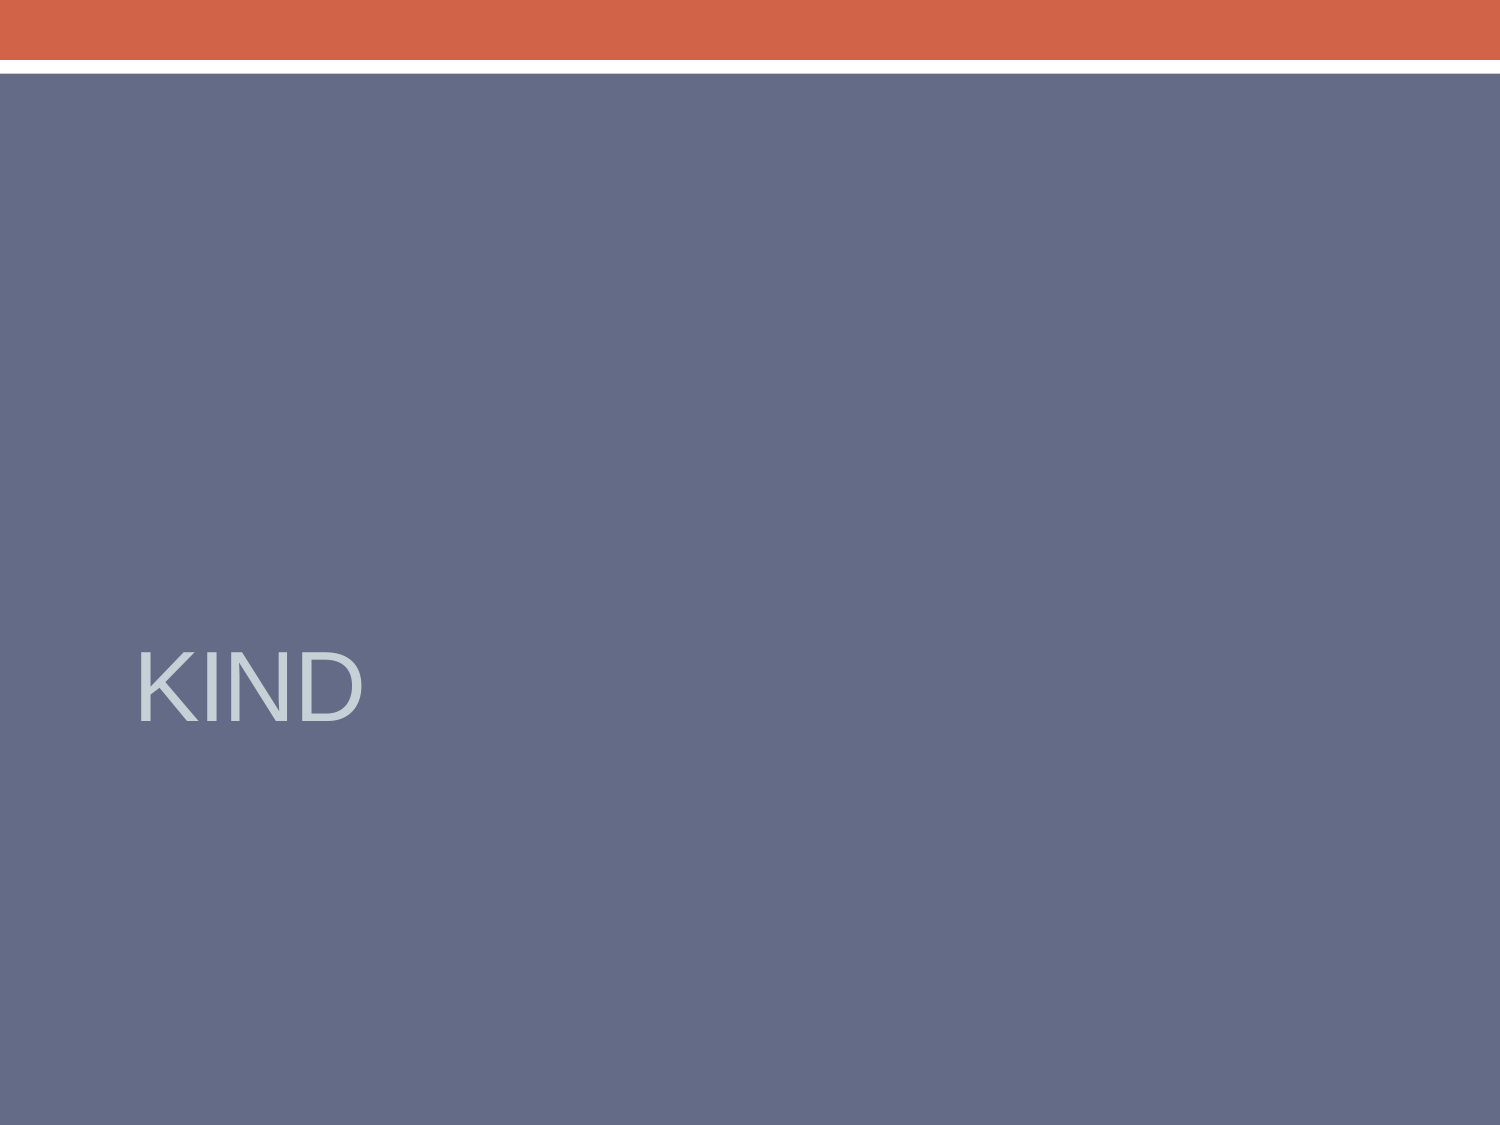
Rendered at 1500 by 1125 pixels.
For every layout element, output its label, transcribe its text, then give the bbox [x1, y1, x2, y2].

title KIND [118, 387, 1394, 749]
